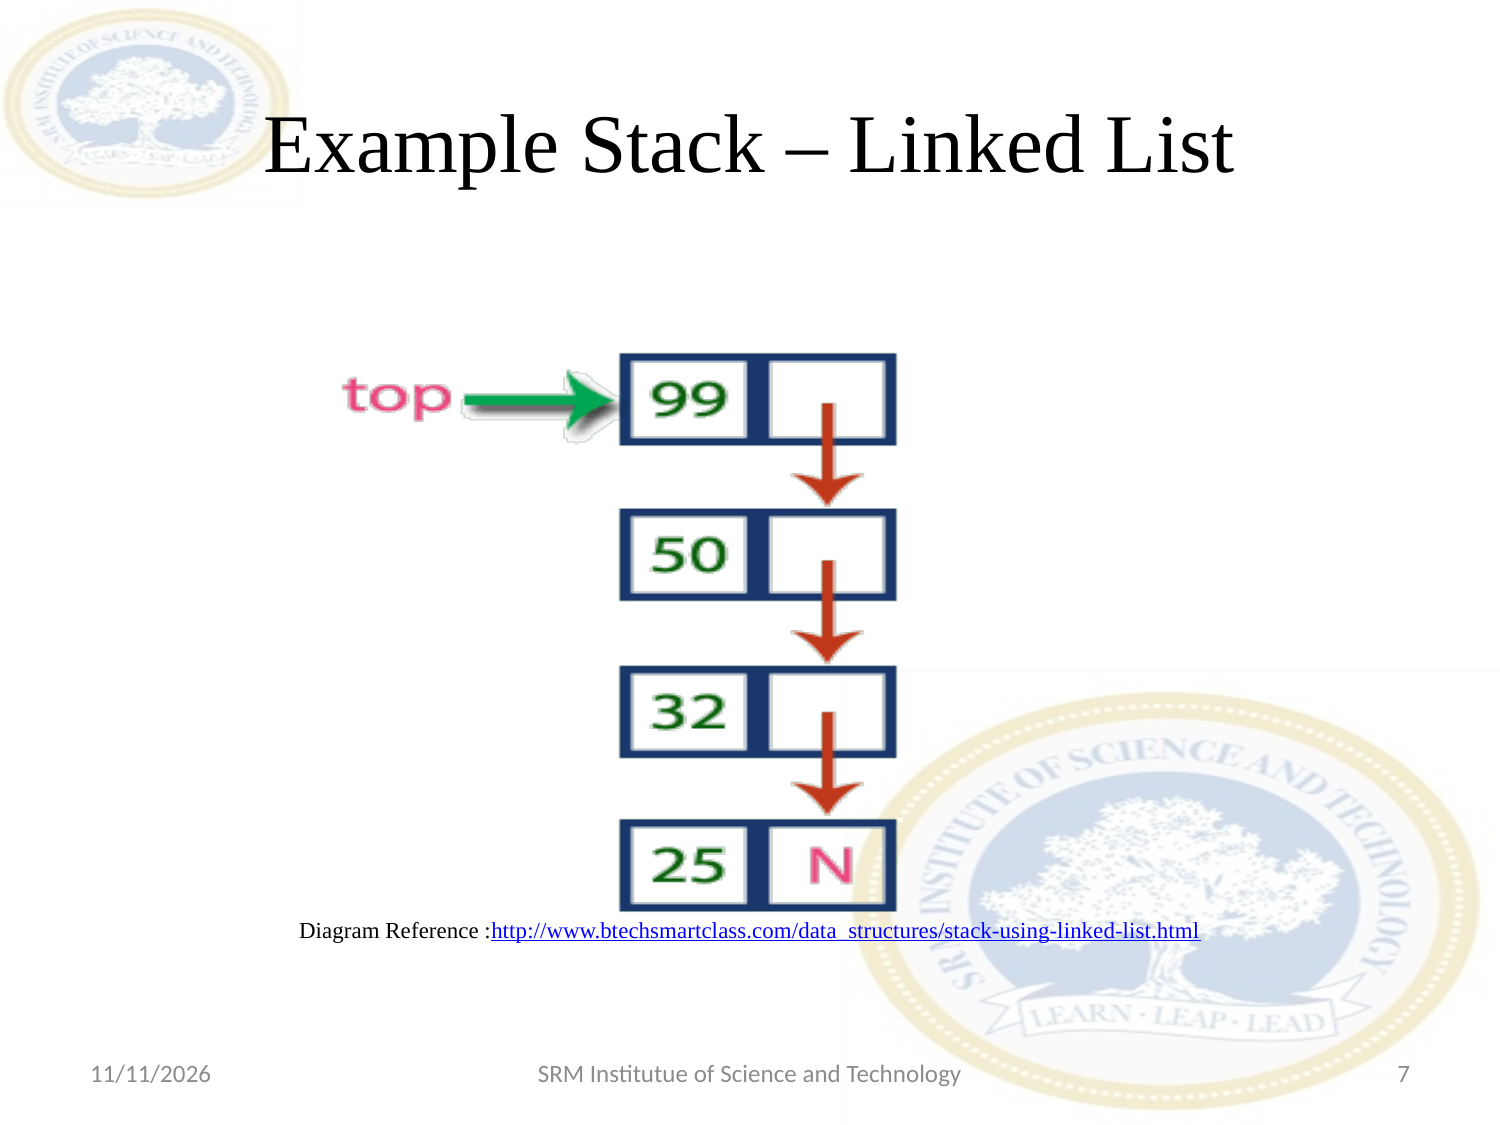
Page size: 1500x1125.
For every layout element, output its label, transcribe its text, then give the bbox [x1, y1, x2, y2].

footer SRM Institutue of Science and Technology [512, 1042, 988, 1103]
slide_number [75, 1042, 425, 1103]
slide_number 7 [1074, 1042, 1425, 1103]
title Example Stack – Linked List [75, 45, 1425, 233]
list Diagram Reference :http://www.btechsmartclass.com/data_structures/stack-using-linked-list.html [75, 262, 1425, 1005]
picture [324, 337, 976, 926]
